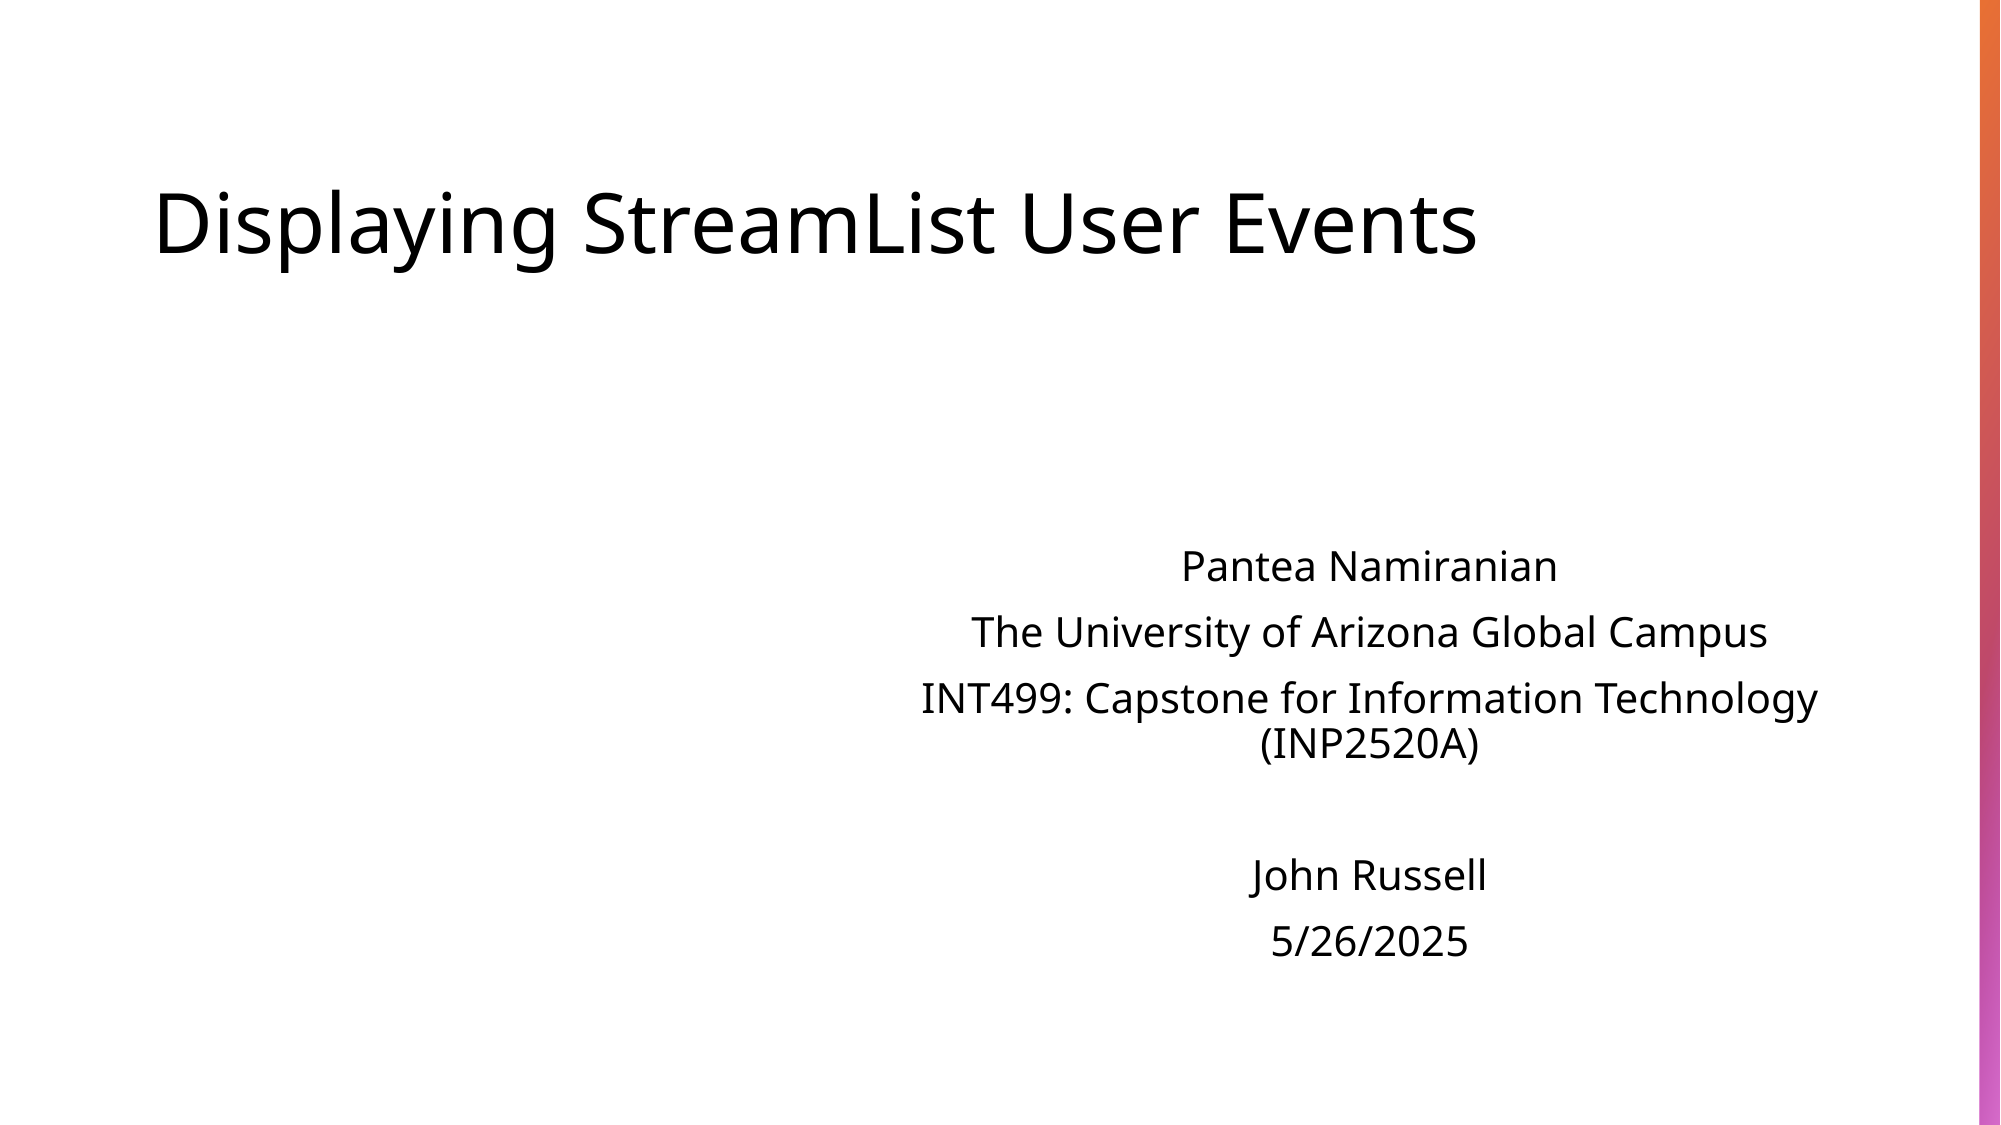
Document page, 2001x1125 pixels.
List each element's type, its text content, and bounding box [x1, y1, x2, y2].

title Displaying StreamList User Events [137, 173, 1514, 565]
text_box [1979, 0, 2000, 1125]
subtitle Pantea Namiranian The University of Arizona Global Campus INT499: Capstone for Information Technology (INP2520A) John Russell 5/26/2025 [877, 537, 1863, 982]
